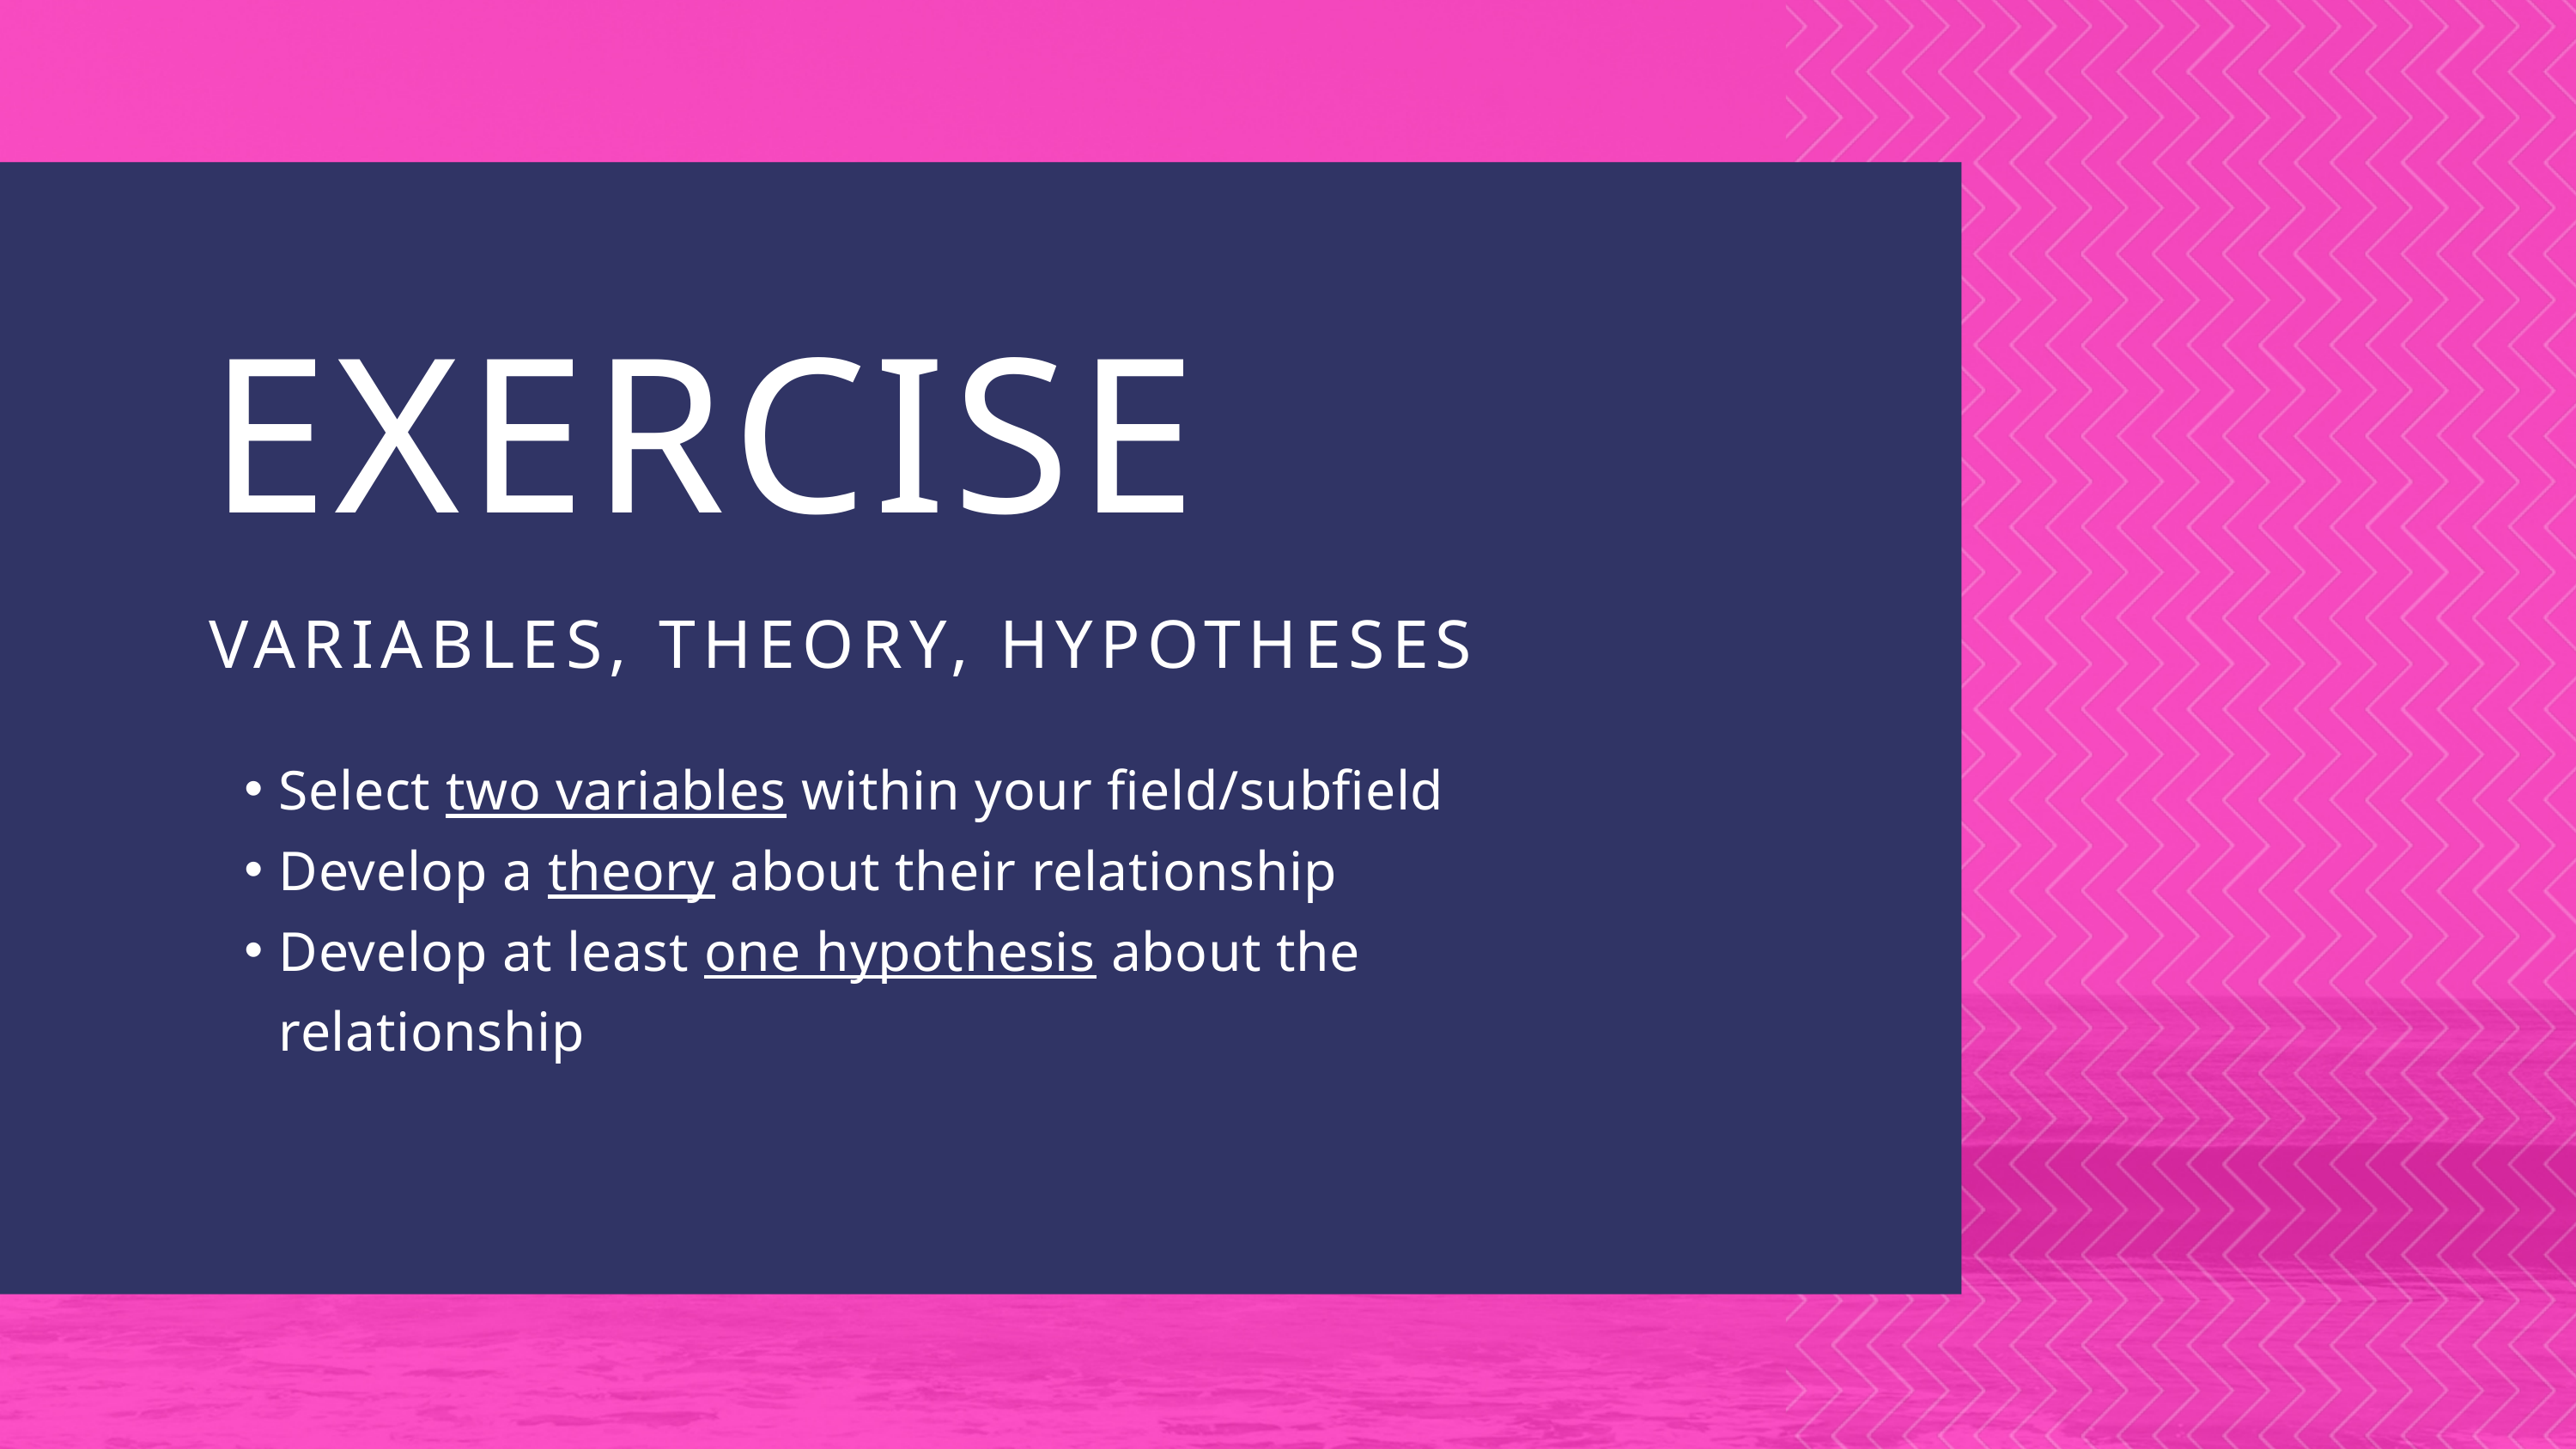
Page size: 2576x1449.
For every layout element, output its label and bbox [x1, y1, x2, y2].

text_box [0, 161, 1962, 1295]
picture [0, 0, 2576, 1449]
